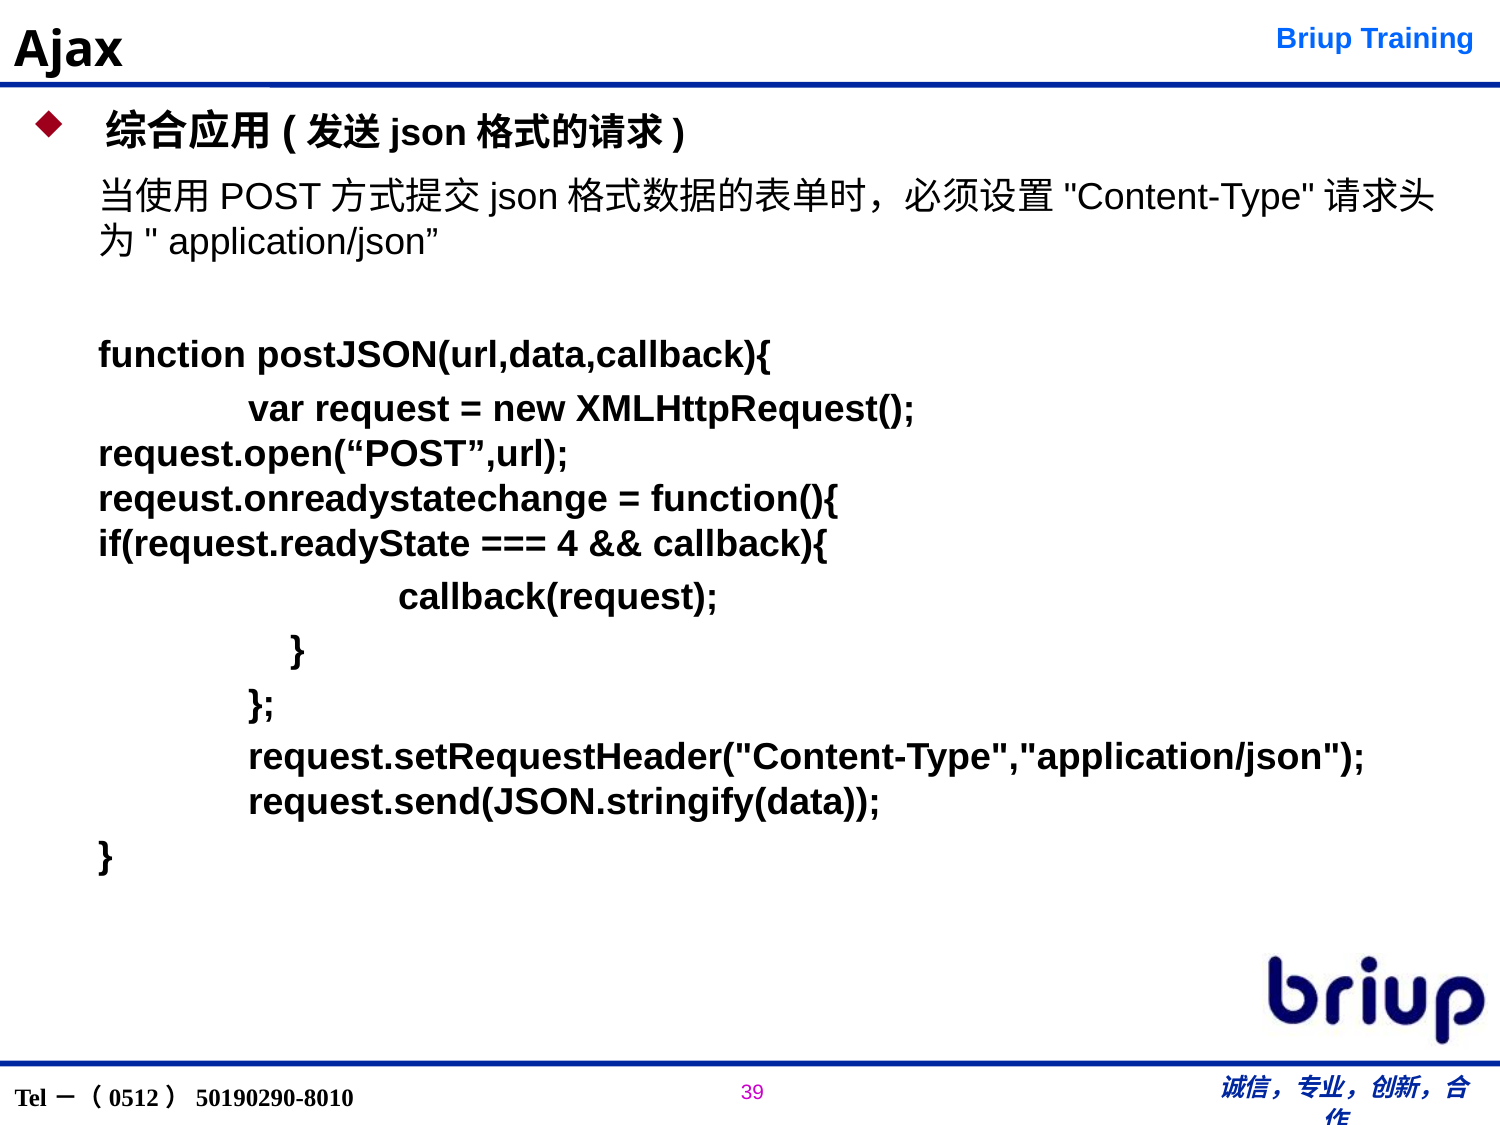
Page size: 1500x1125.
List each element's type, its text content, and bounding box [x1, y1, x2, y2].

list 综合应用(发送json格式的请求) 当使用POST方式提交json格式数据的表单时，必须设置"Content-Type"请求头为" application/json” function postJSON(url,data,callback){ var request = new XMLHttpRequest(); request.open(“POST”,url); reqeust.onreadystatechange = function(){ if(request.readyState === 4 && callback){ callback(request); } }; request.setRequestHeader("Content-Type","application/json"); request.send(JSON.stringify(data)); } [0, 96, 1500, 1063]
title Ajax [0, 0, 1251, 85]
